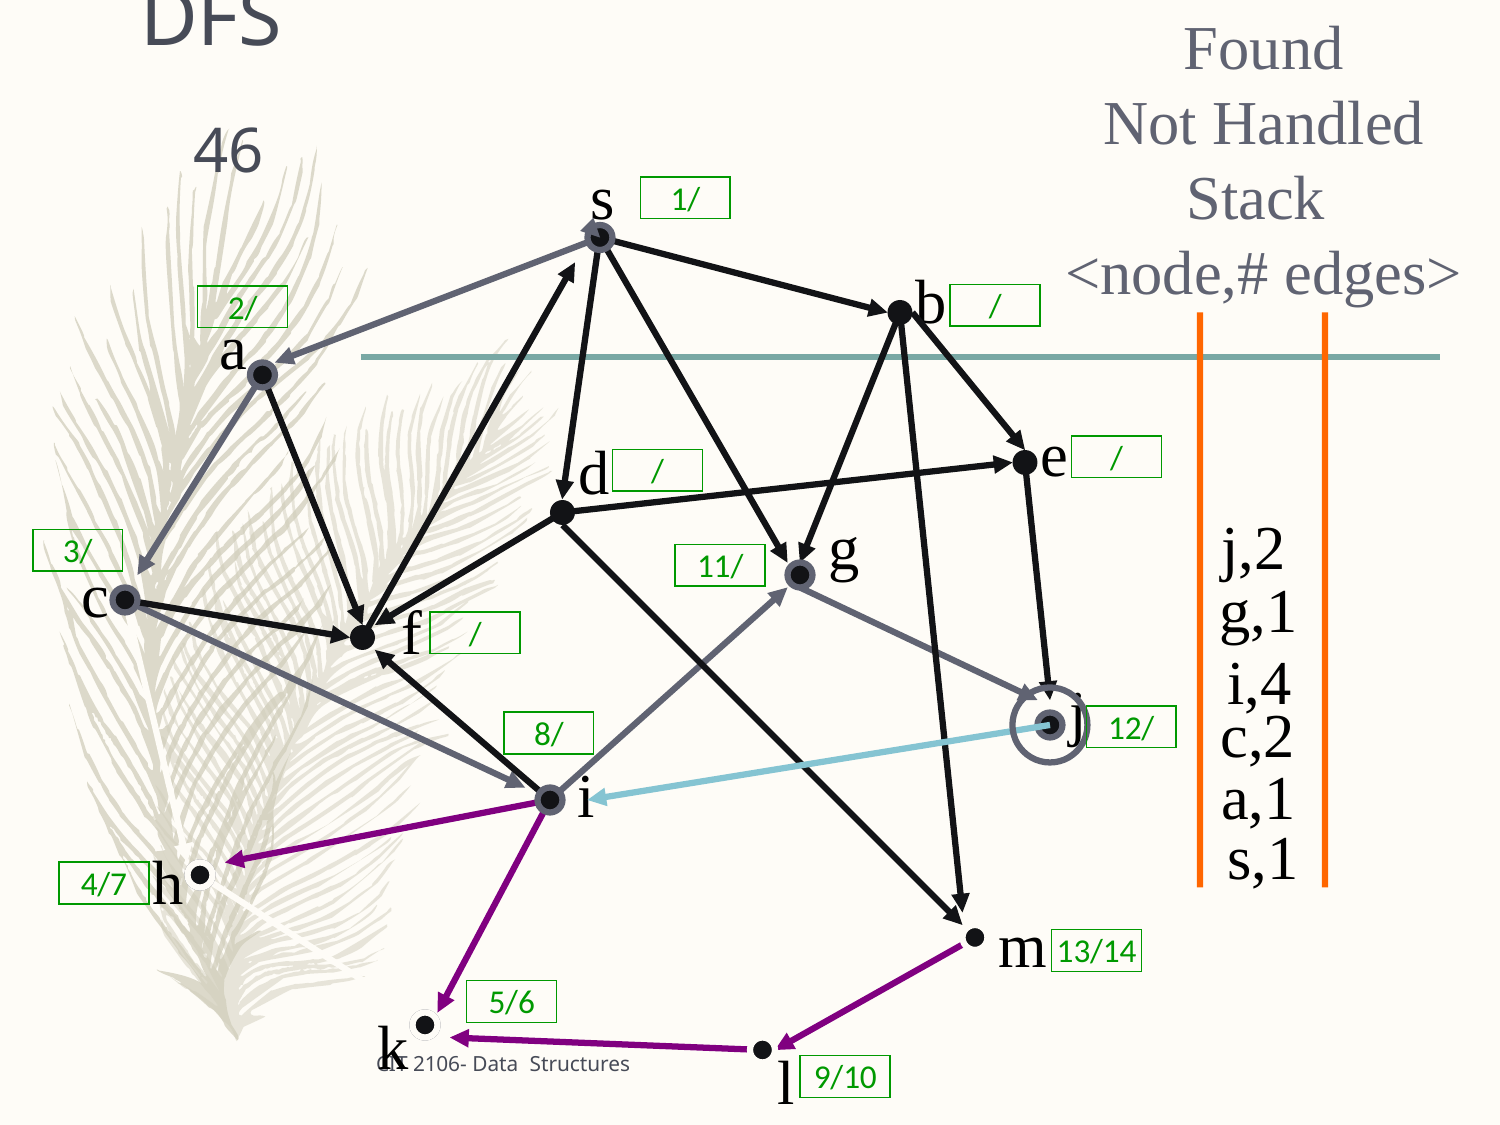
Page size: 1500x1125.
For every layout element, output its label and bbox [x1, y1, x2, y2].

title [125, 0, 1050, 150]
text_box [32, 0, 1478, 1125]
slide_number [46, 102, 279, 176]
text_box [1204, 500, 1314, 900]
